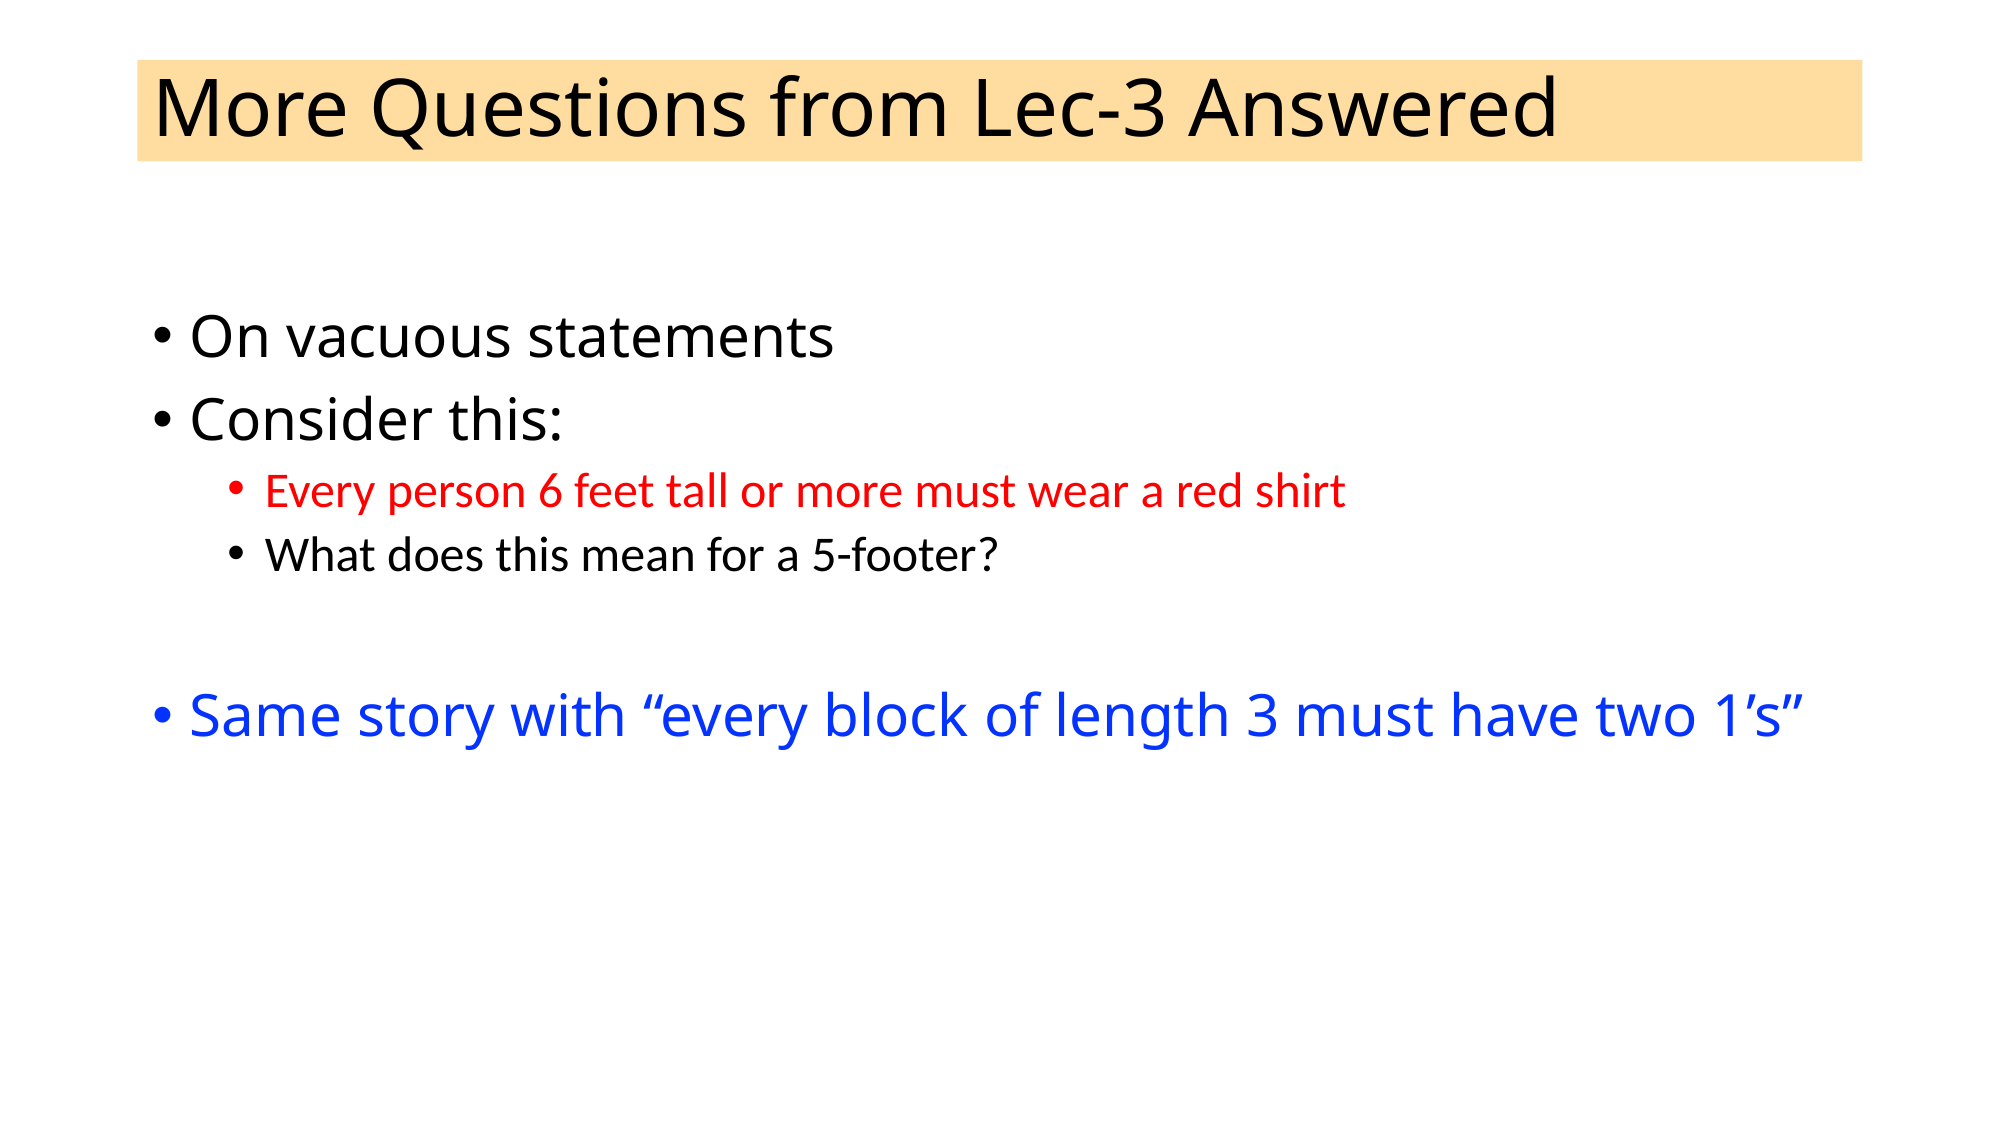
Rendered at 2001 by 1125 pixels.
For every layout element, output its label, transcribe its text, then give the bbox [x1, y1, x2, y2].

list On vacuous statements Consider this: Every person 6 feet tall or more must wear a red shirt What does this mean for a 5-footer? Same story with “every block of length 3 must have two 1’s” [137, 299, 1863, 1014]
title More Questions from Lec-3 Answered [137, 59, 1863, 162]
